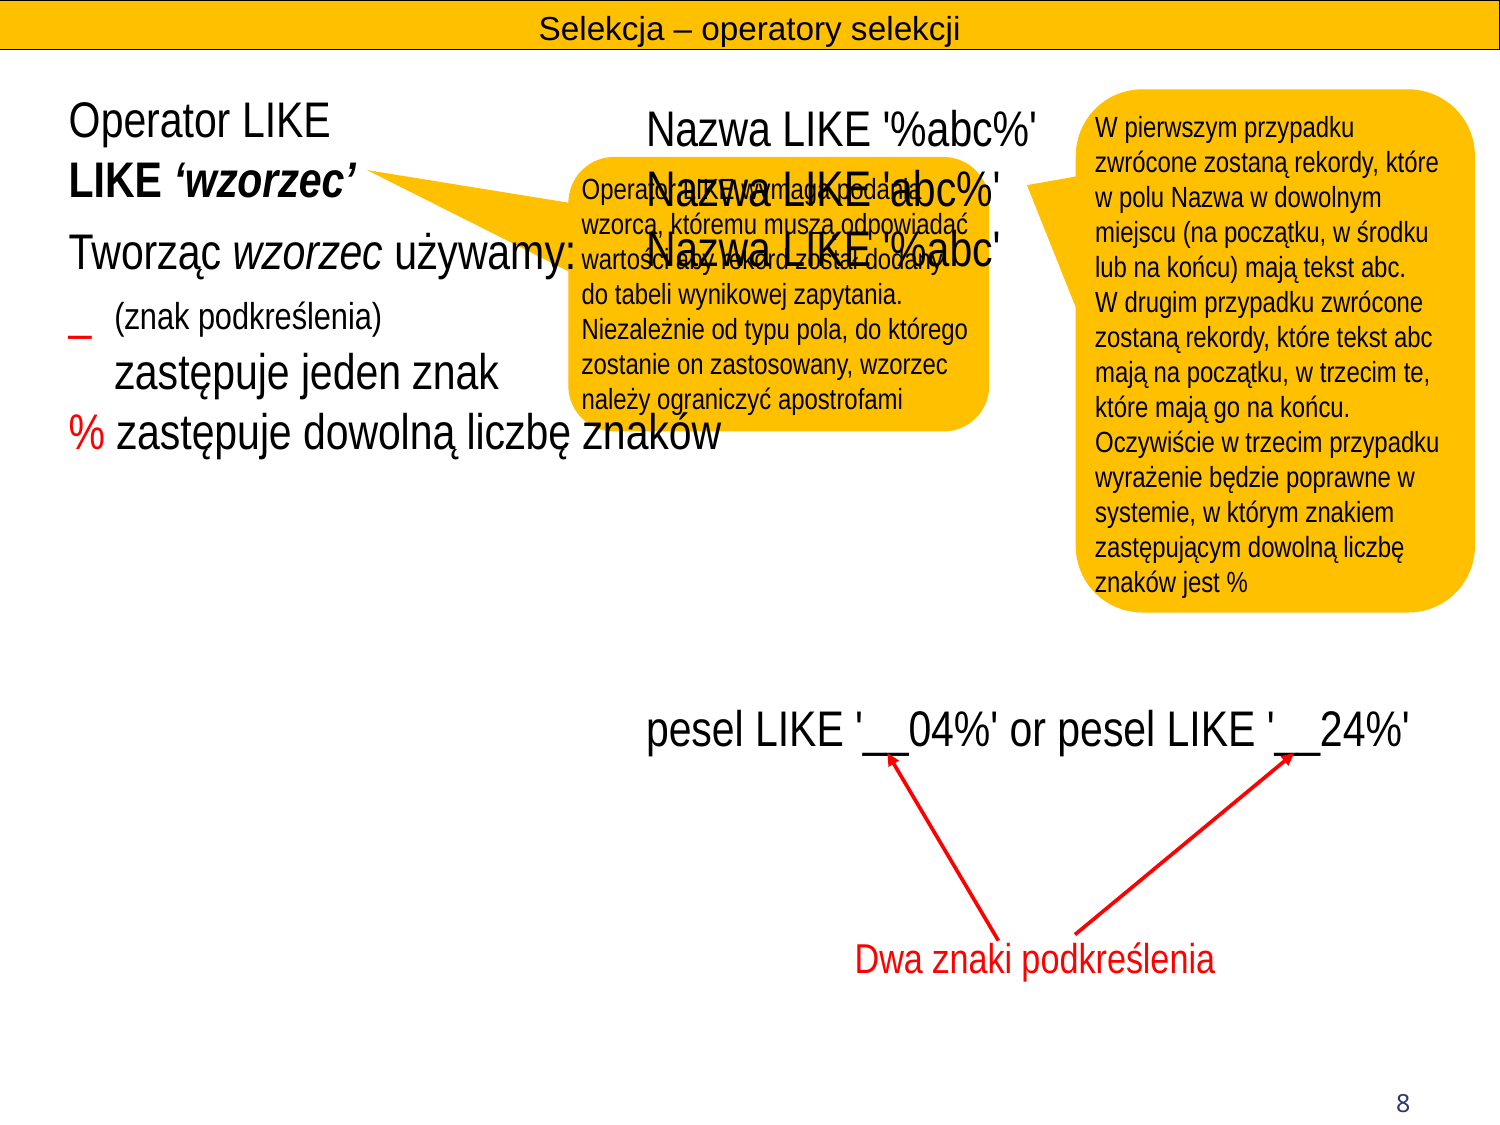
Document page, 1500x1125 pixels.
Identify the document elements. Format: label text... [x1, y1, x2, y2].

text_box Nazwa LIKE '%abc%' Nazwa LIKE 'abc%' Nazwa LIKE '%abc' pesel LIKE '__04%' or pesel LIKE '__24%' [631, 89, 1500, 299]
text_box Operator LIKE wymaga podania wzorca, któremu muszą odpowiadać wartości aby rekord został dodany do tabeli wynikowej zapytania. Niezależnie od typu pola, do którego zostanie on zastosowany, wzorzec należy ograniczyć apostrofami [750, 299, 990, 432]
text_box W pierwszym przypadku zwrócone zostaną rekordy, które w polu Nazwa w dowolnym miejscu (na początku, w środku lub na końcu) mają tekst abc. W drugim przypadku zwrócone zostaną rekordy, które tekst abc mają na początku, w trzecim te, które mają go na końcu. Oczywiście w trzecim przypadku wyrażenie będzie poprawne w systemie, w którym znakiem zastępującym dowolną liczbę znaków jest % [1072, 299, 1475, 613]
text_box Operator LIKE wymaga podania wzorca, któremu muszą odpowiadać wartości aby rekord został dodany do tabeli wynikowej zapytania. Niezależnie od typu pola, do którego zostanie on zastosowany, wzorzec należy ograniczyć apostrofami [529, 156, 631, 212]
slide_number 8 [1074, 1050, 1425, 1125]
text_box Selekcja – operatory selekcji [0, 0, 1500, 50]
text_box Tworząc wzorzec używamy: _ (znak podkreślenia) zastępuje jeden znak % zastępuje dowolną liczbę znaków [53, 212, 750, 1015]
text_box Operator LIKE LIKE ‘wzorzec’ [53, 79, 529, 212]
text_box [887, 752, 999, 941]
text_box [1074, 752, 1295, 935]
text_box Dwa znaki podkreślenia [839, 924, 1231, 990]
